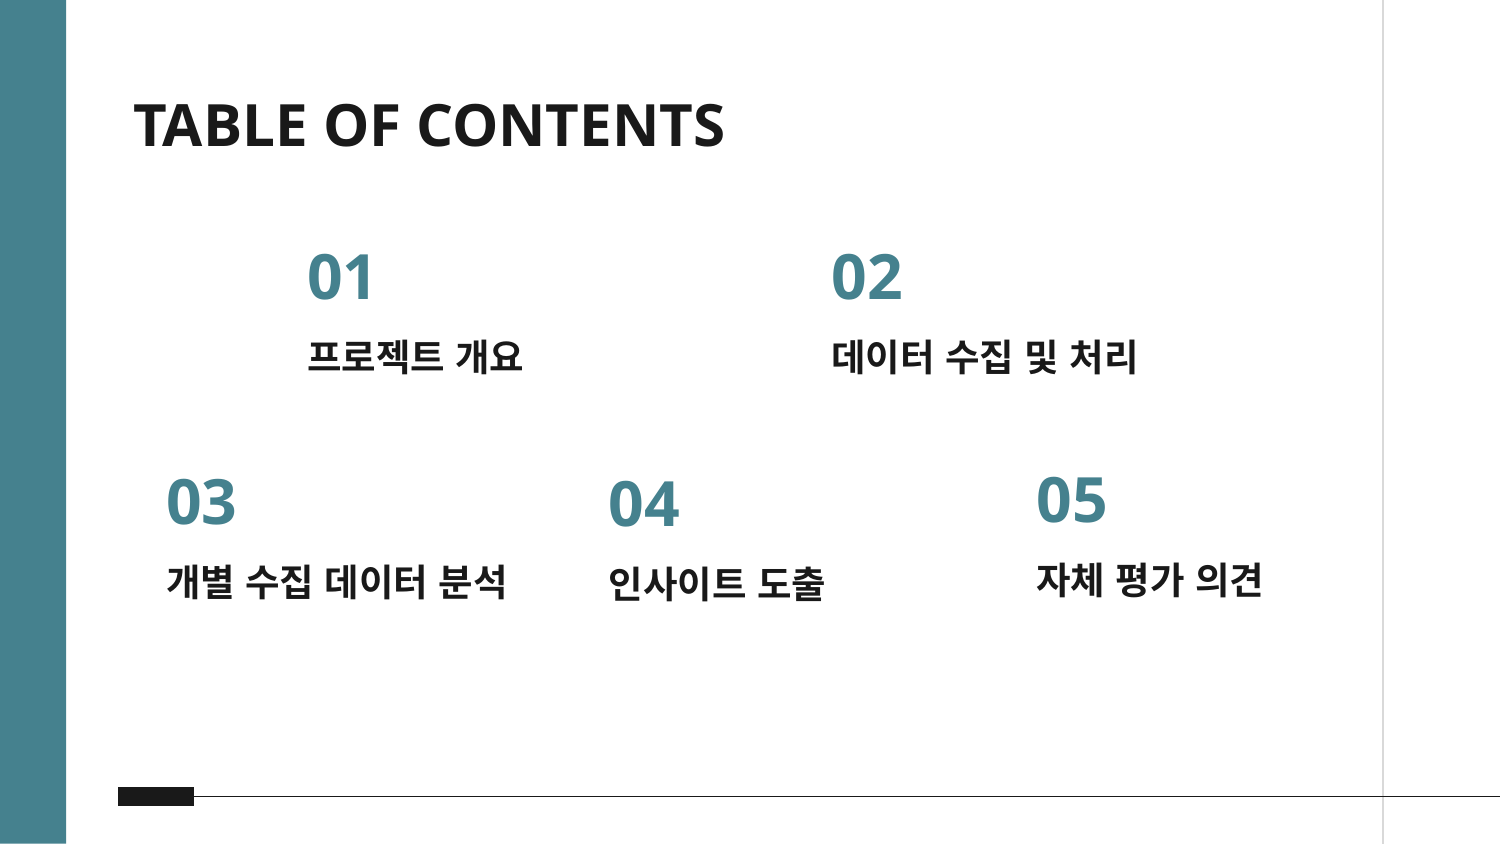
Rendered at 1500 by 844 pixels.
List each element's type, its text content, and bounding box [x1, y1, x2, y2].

subtitle 개별 수집 데이터 분석 [150, 543, 561, 629]
subtitle 데이터 수집 및 처리 [816, 319, 1264, 404]
title 05 [1021, 476, 1147, 542]
title 04 [593, 480, 720, 546]
subtitle 프로젝트 개요 [292, 319, 686, 404]
title TABLE OF CONTENTS [118, 72, 1382, 167]
title 01 [292, 253, 418, 319]
subtitle 자체 평가 의견 [1021, 542, 1416, 627]
subtitle 인사이트 도출 [593, 546, 988, 631]
title 02 [816, 253, 942, 319]
title 03 [150, 478, 277, 543]
